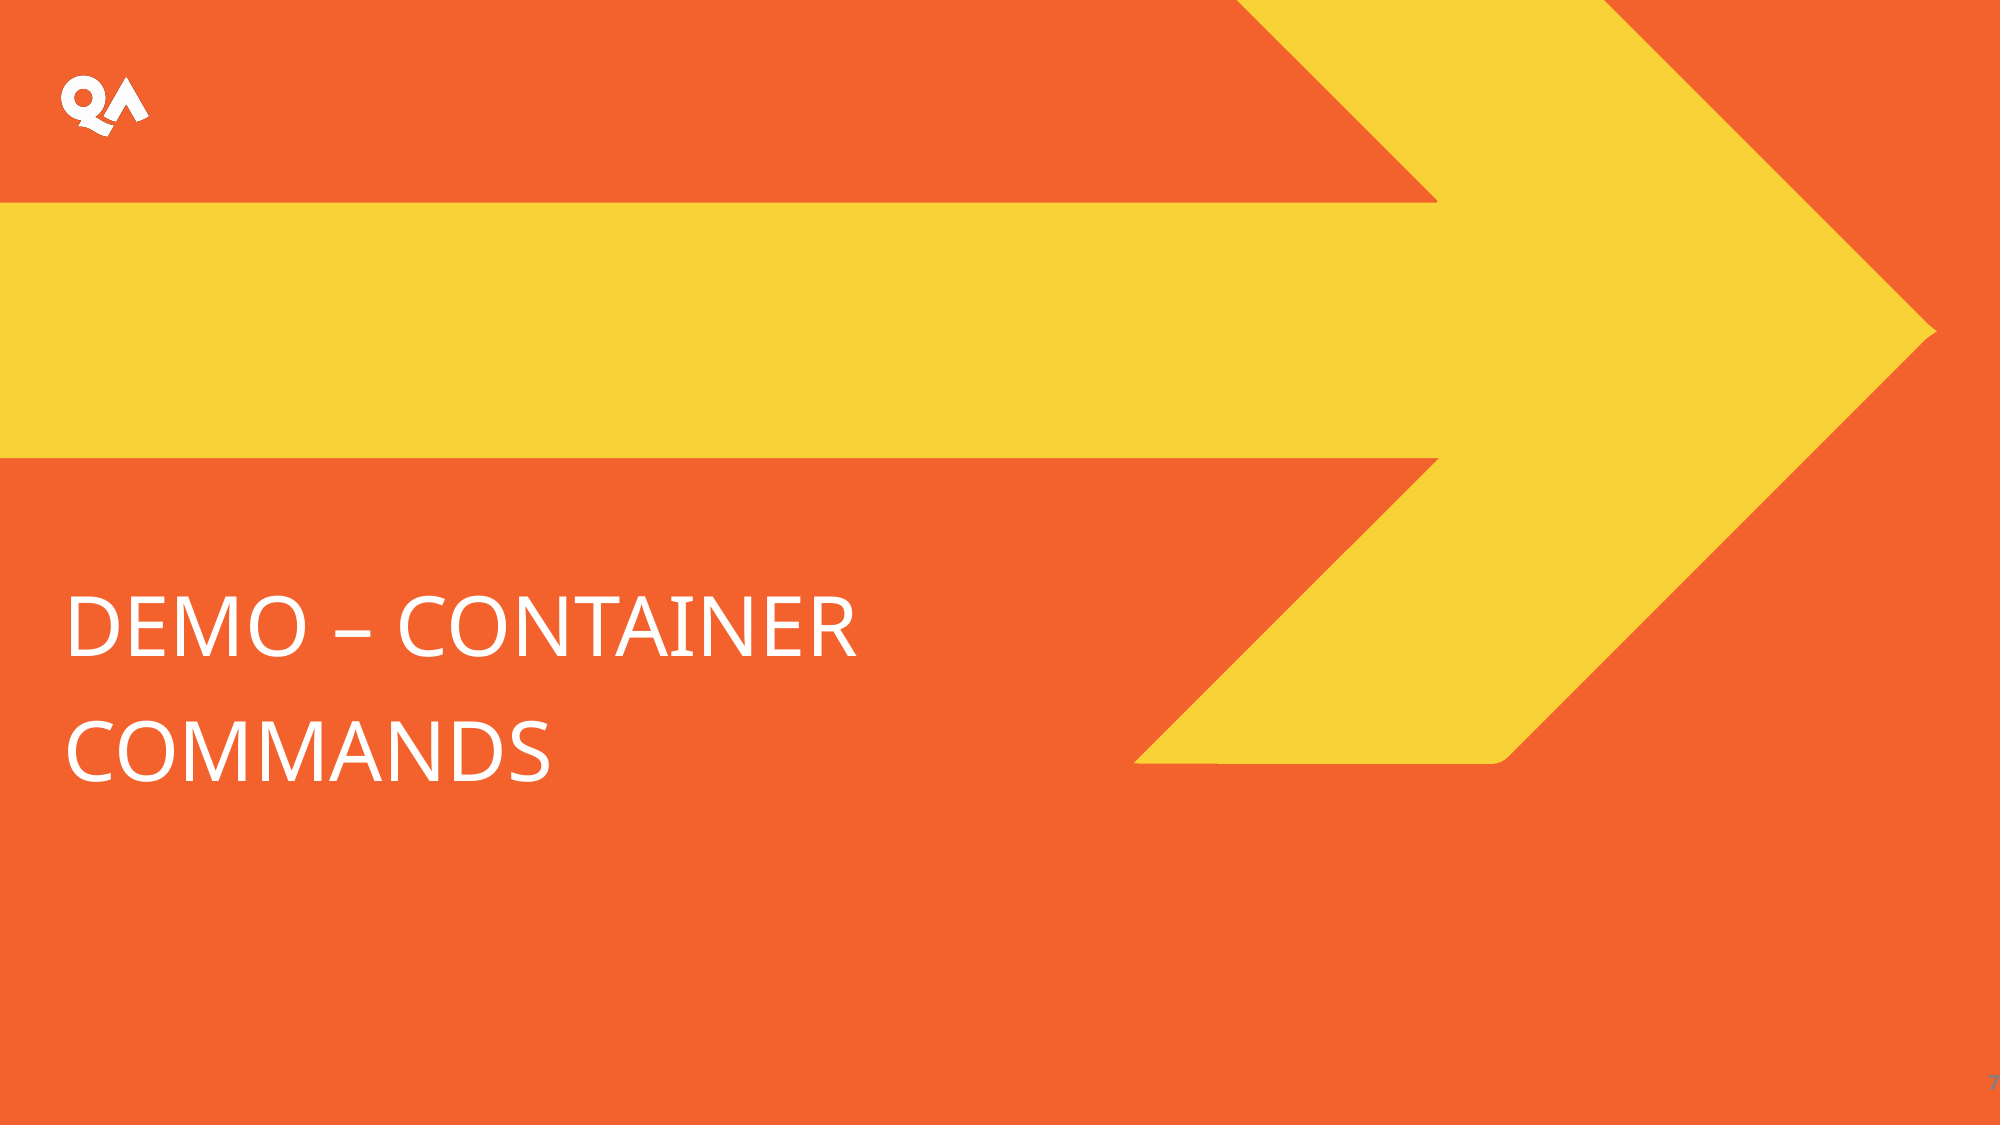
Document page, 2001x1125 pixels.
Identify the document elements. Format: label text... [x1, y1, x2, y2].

slide_number 7 [1871, 1068, 2000, 1098]
picture [44, 61, 166, 148]
title Demo – Container commands [63, 548, 985, 861]
